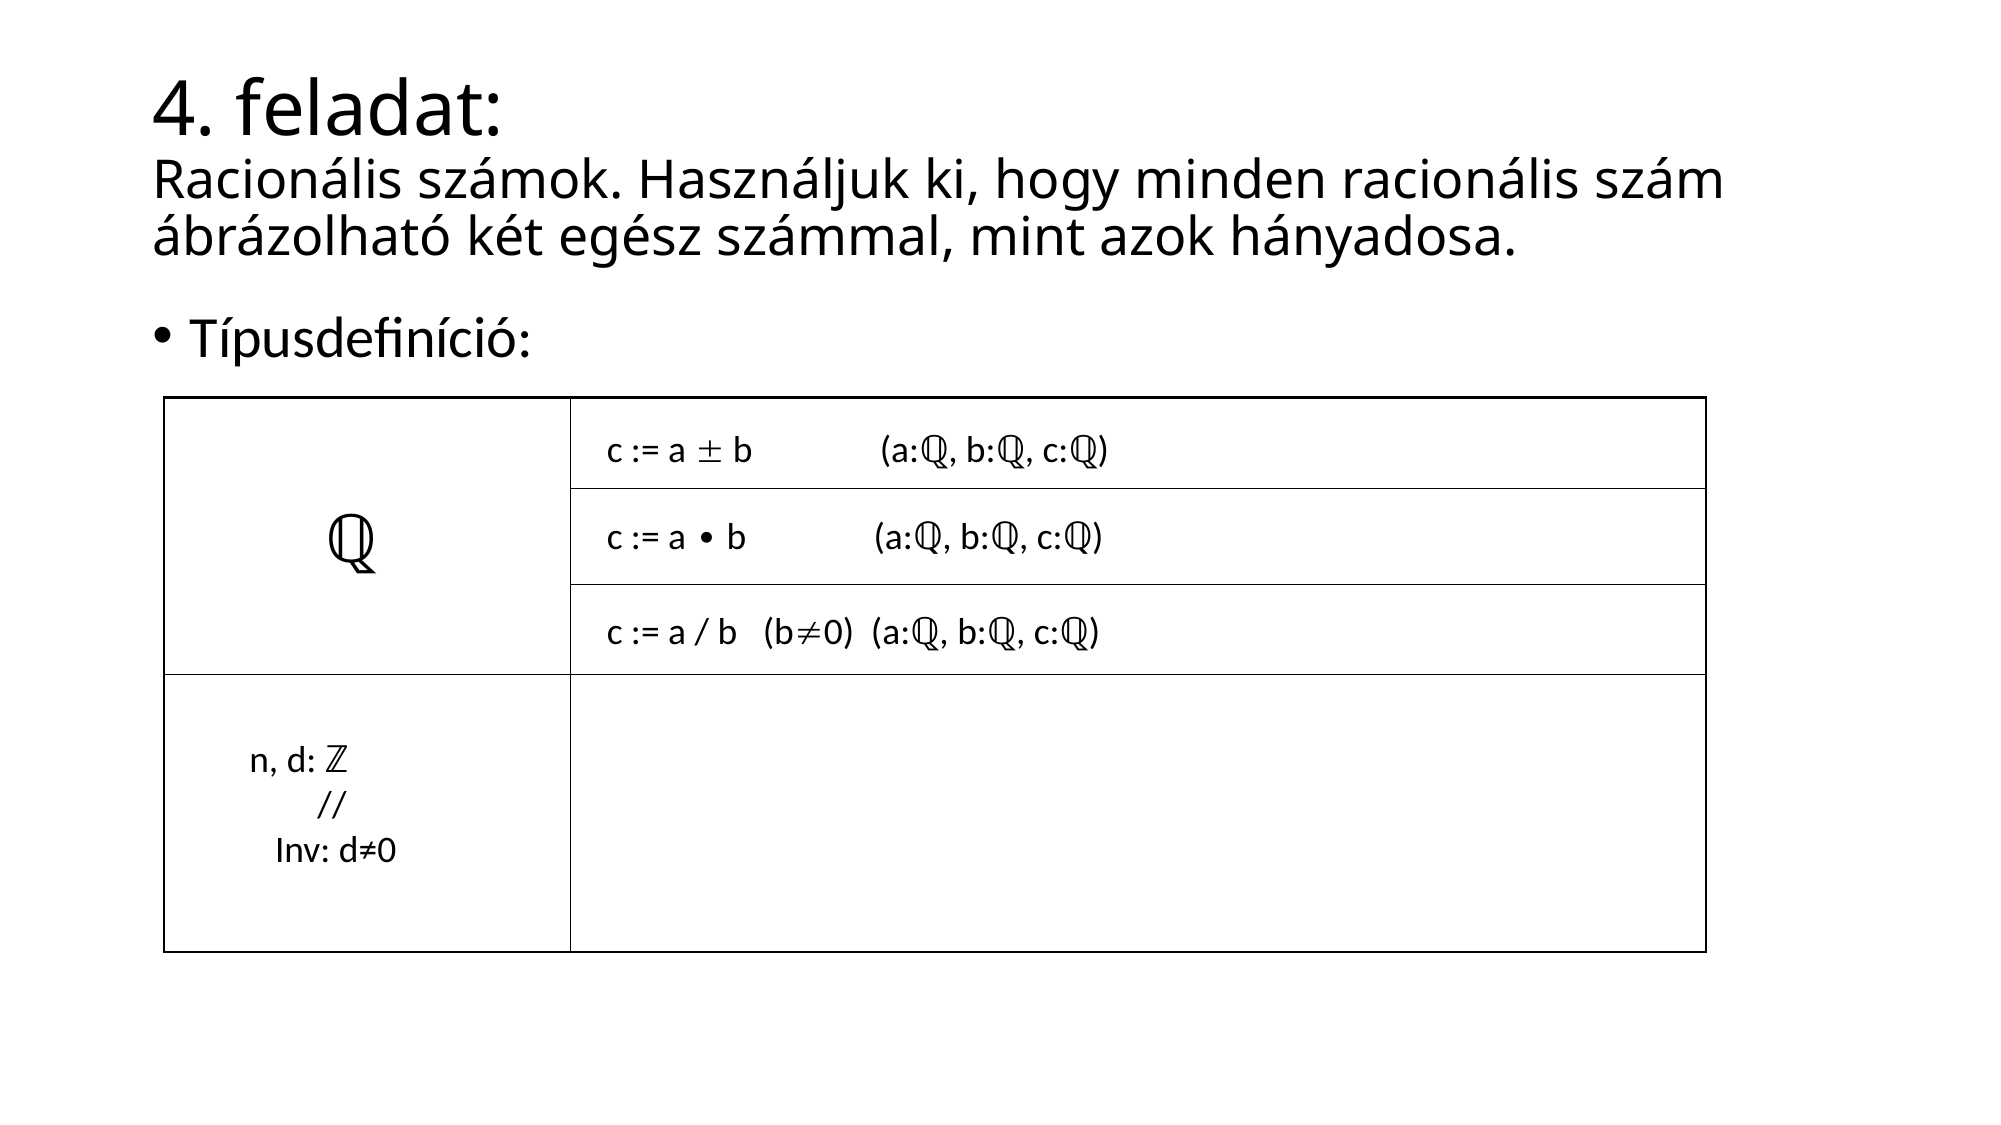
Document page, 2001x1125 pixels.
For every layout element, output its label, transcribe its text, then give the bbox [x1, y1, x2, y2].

text_box c := a / b (b0) (a:ℚ, b:ℚ, c:ℚ) [592, 599, 1675, 660]
text_box [163, 676, 570, 953]
text_box [163, 396, 1707, 674]
list Típusdefiníció: [137, 299, 1863, 1014]
text_box ℚ [311, 488, 424, 583]
title 4. feladat: Racionális számok. Használjuk ki, hogy minden racionális szám ábrázolható két egész számmal, mint azok hányadosa. [137, 59, 1863, 278]
text_box [571, 676, 1707, 953]
text_box c := a ∙ b (a:ℚ, b:ℚ, c:ℚ) [592, 504, 1675, 565]
text_box c := a  b (a:ℚ, b:ℚ, c:ℚ) [592, 417, 1675, 477]
